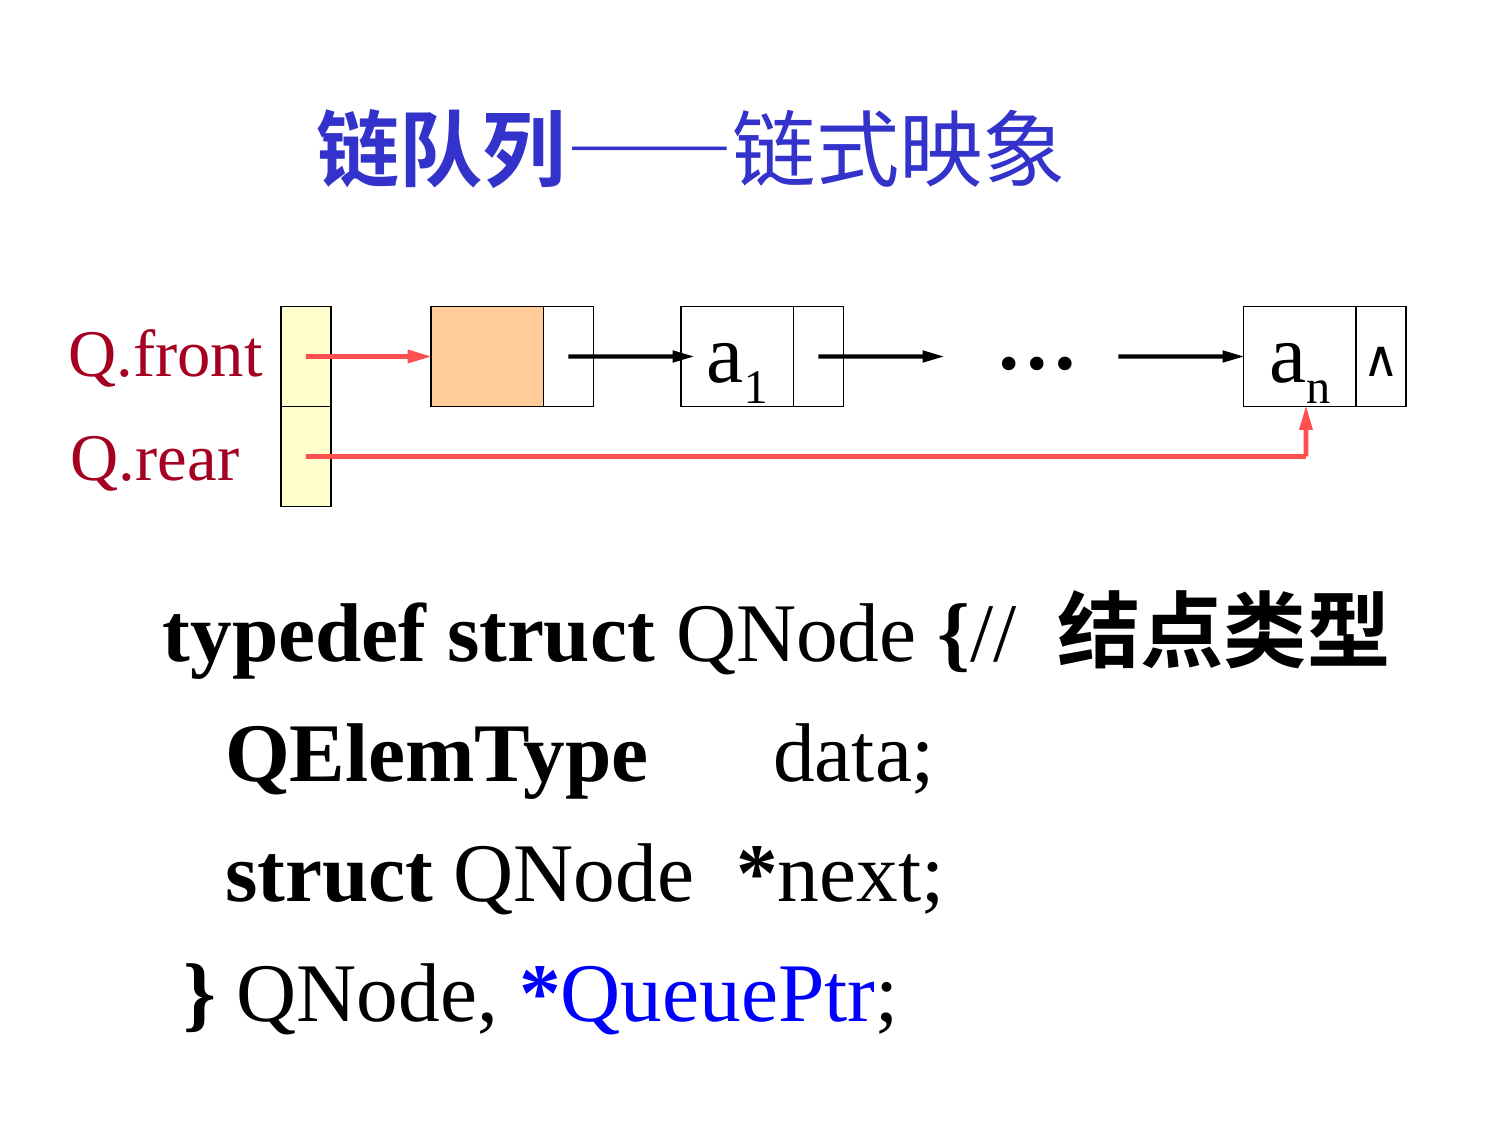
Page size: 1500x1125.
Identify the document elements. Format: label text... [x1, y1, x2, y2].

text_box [53, 293, 432, 406]
text_box 链队列——链式映象 [301, 90, 1081, 205]
text_box typedef struct QNode {// 结点类型 QElemType data; struct QNode *next; } QNode, *QueuePtr; [127, 550, 1406, 1046]
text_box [55, 406, 1307, 507]
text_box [430, 278, 1407, 407]
